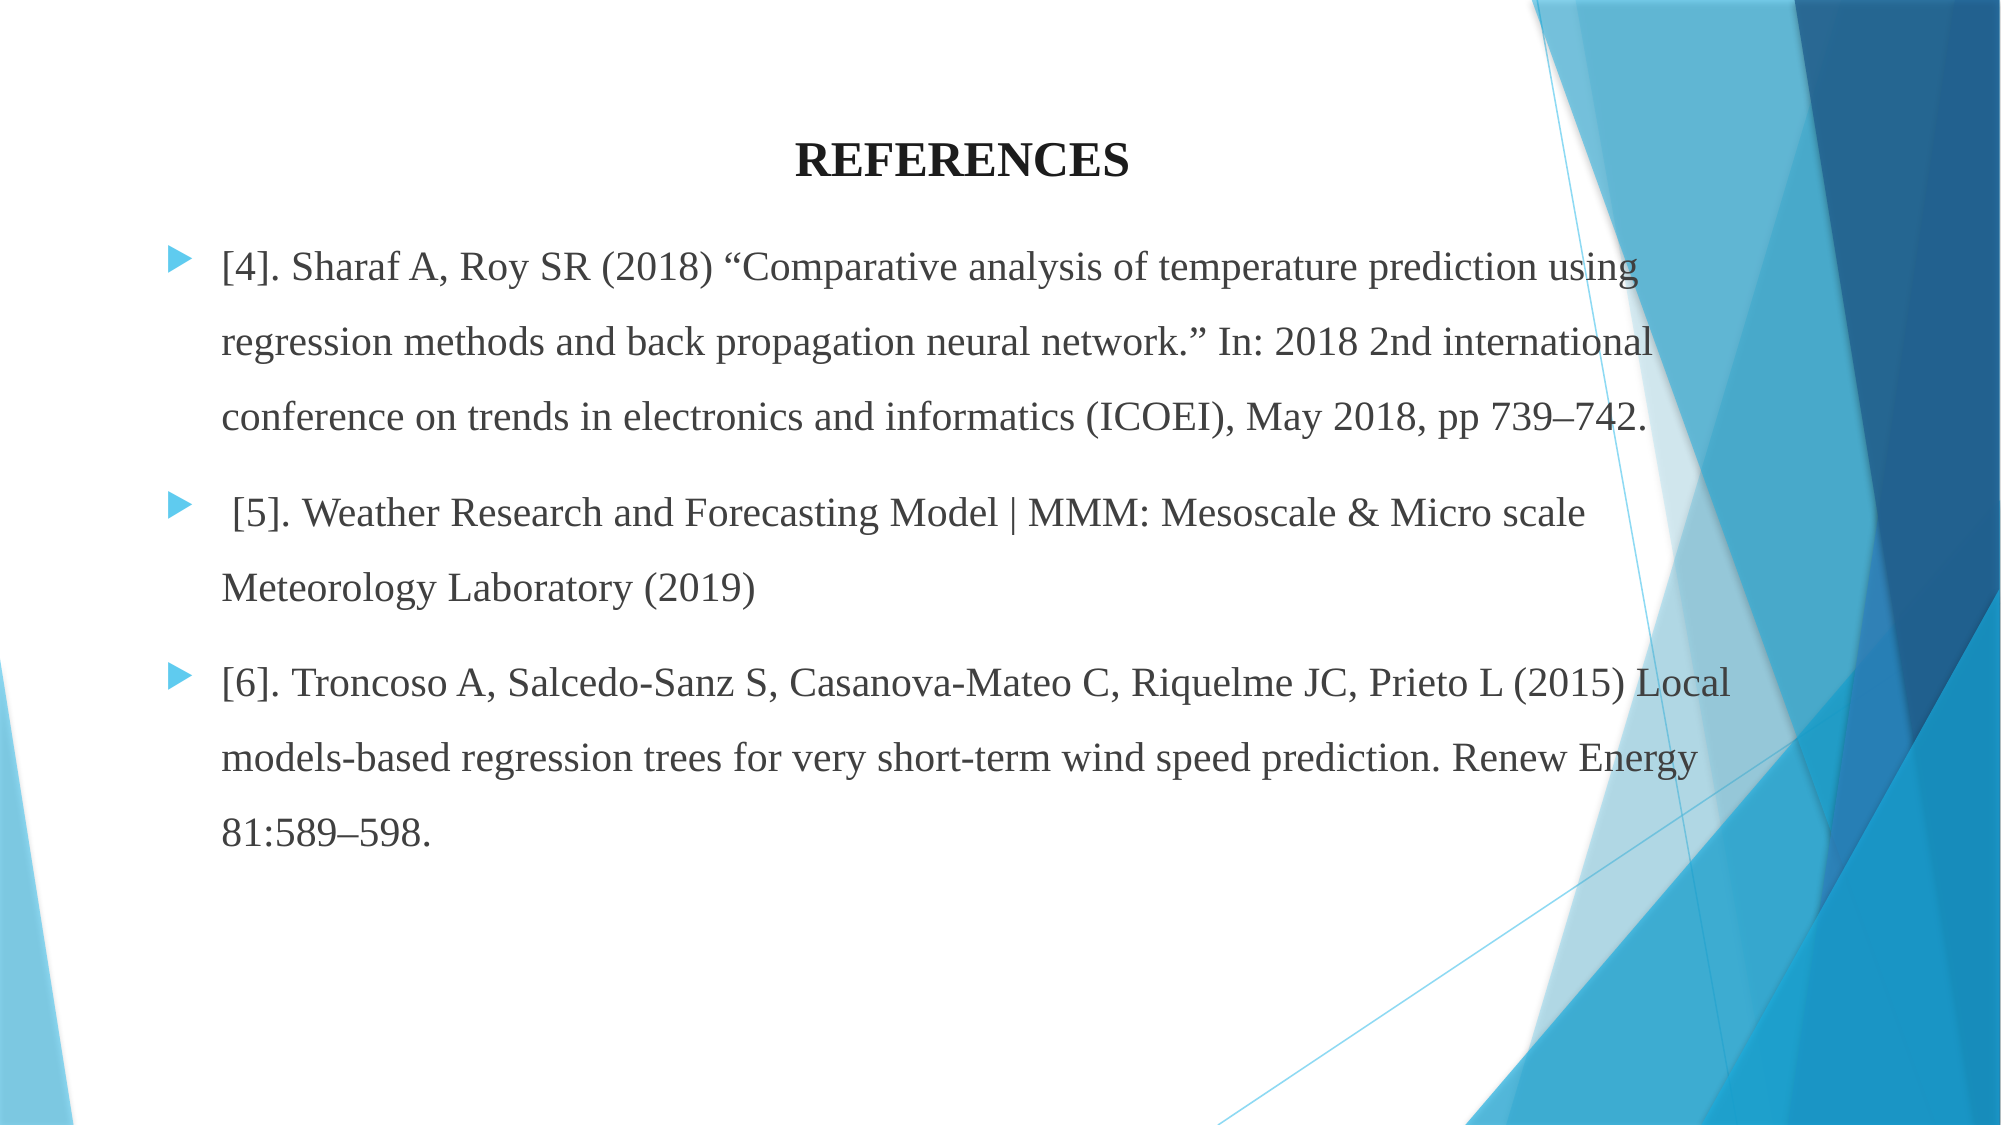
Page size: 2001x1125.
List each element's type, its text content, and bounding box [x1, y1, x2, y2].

title REFERENCES [547, 119, 1378, 206]
list [4]. Sharaf A, Roy SR (2018) “Comparative analysis of temperature prediction using regression methods and back propagation neural network.” In: 2018 2nd international conference on trends in electronics and informatics (ICOEI), May 2018, pp 739–742. [5]. Weather Research and Forecasting Model | MMM: Mesoscale & Micro scale Meteorology Laboratory (2019) [6]. Troncoso A, Salcedo-Sanz S, Casanova-Mateo C, Riquelme JC, Prieto L (2015) Local models-based regression trees for very short-term wind speed prediction. Renew Energy 81:589–598. [150, 206, 1784, 1082]
